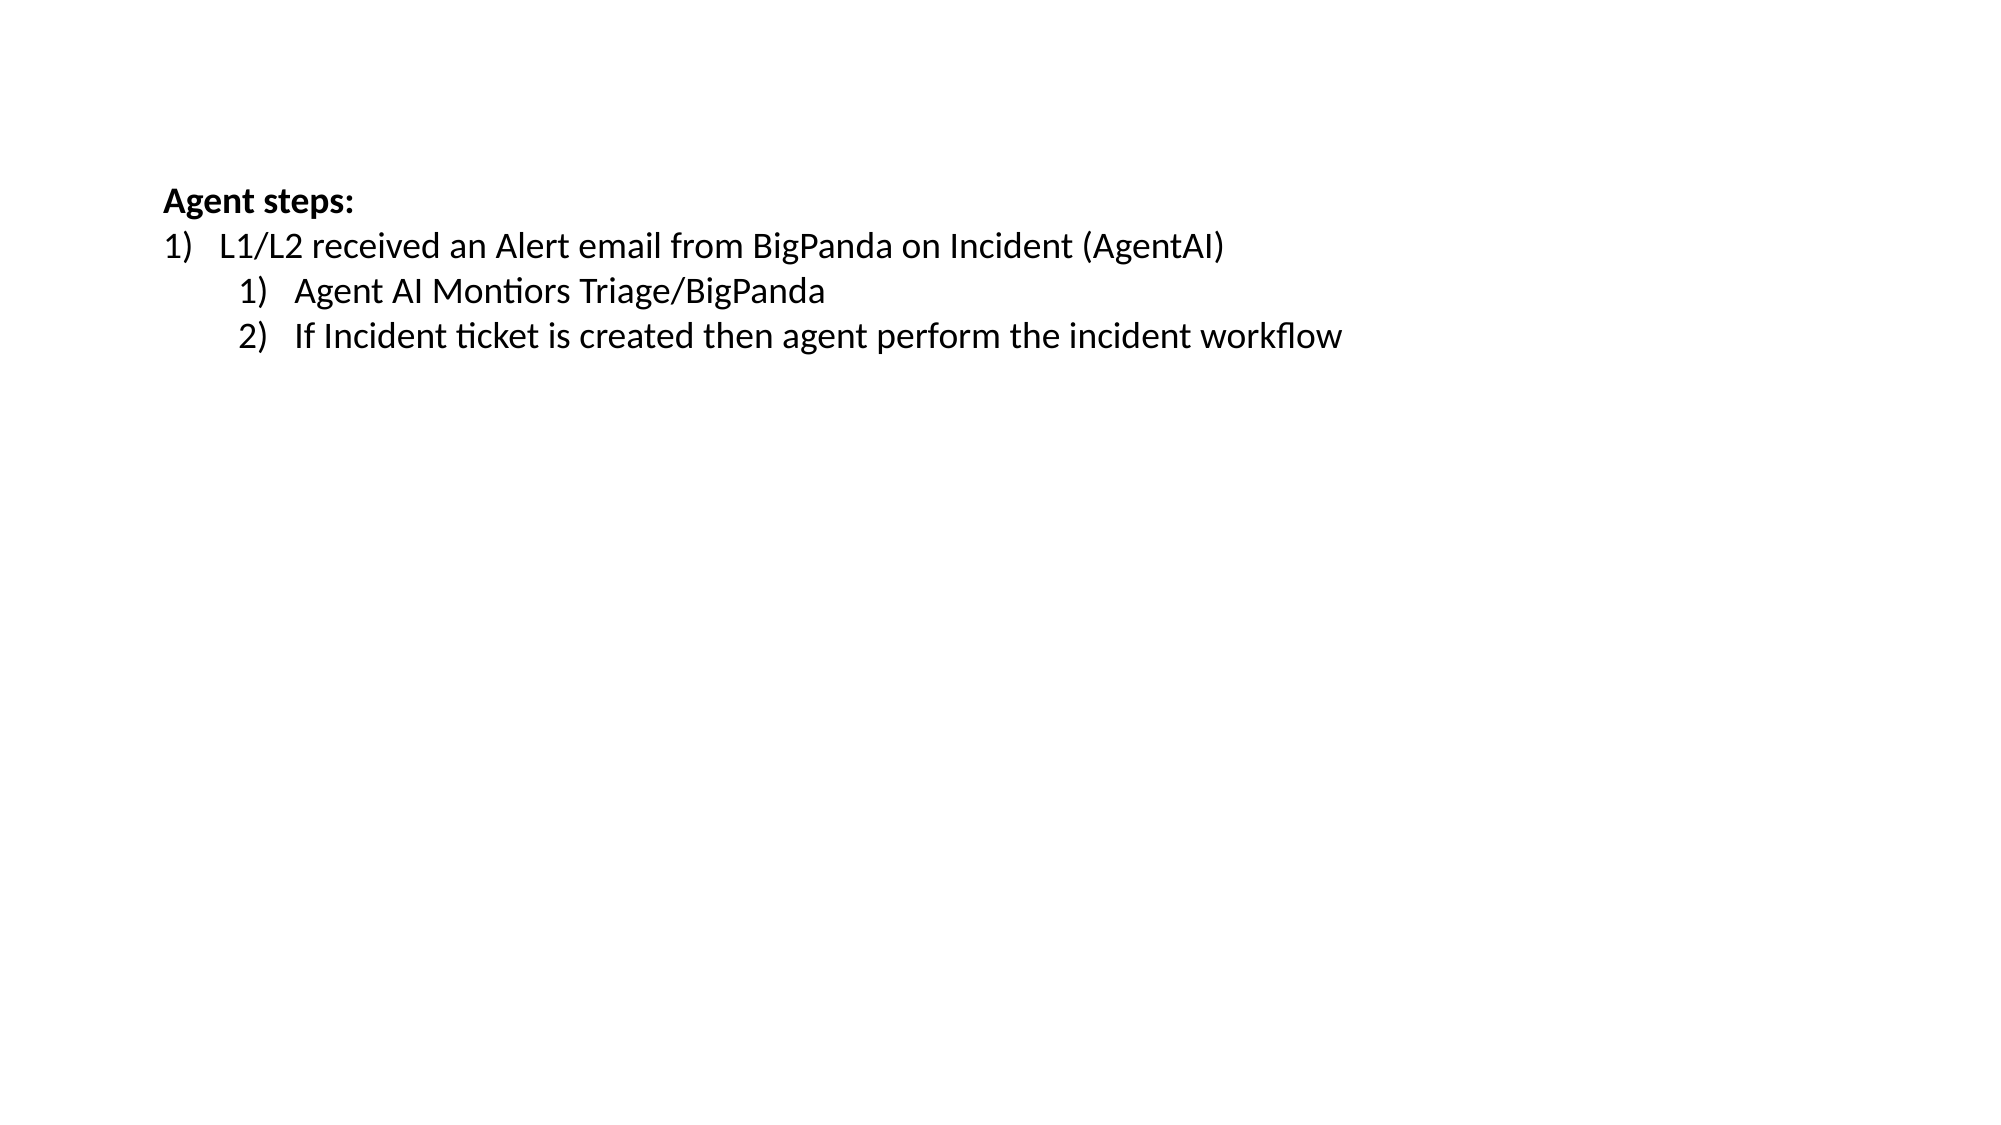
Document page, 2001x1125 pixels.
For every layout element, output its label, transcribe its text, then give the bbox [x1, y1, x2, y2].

text_box Agent steps: L1/L2 received an Alert email from BigPanda on Incident (AgentAI) Agent AI Montiors Triage/BigPanda If Incident ticket is created then agent perform the incident workflow [148, 168, 1500, 364]
